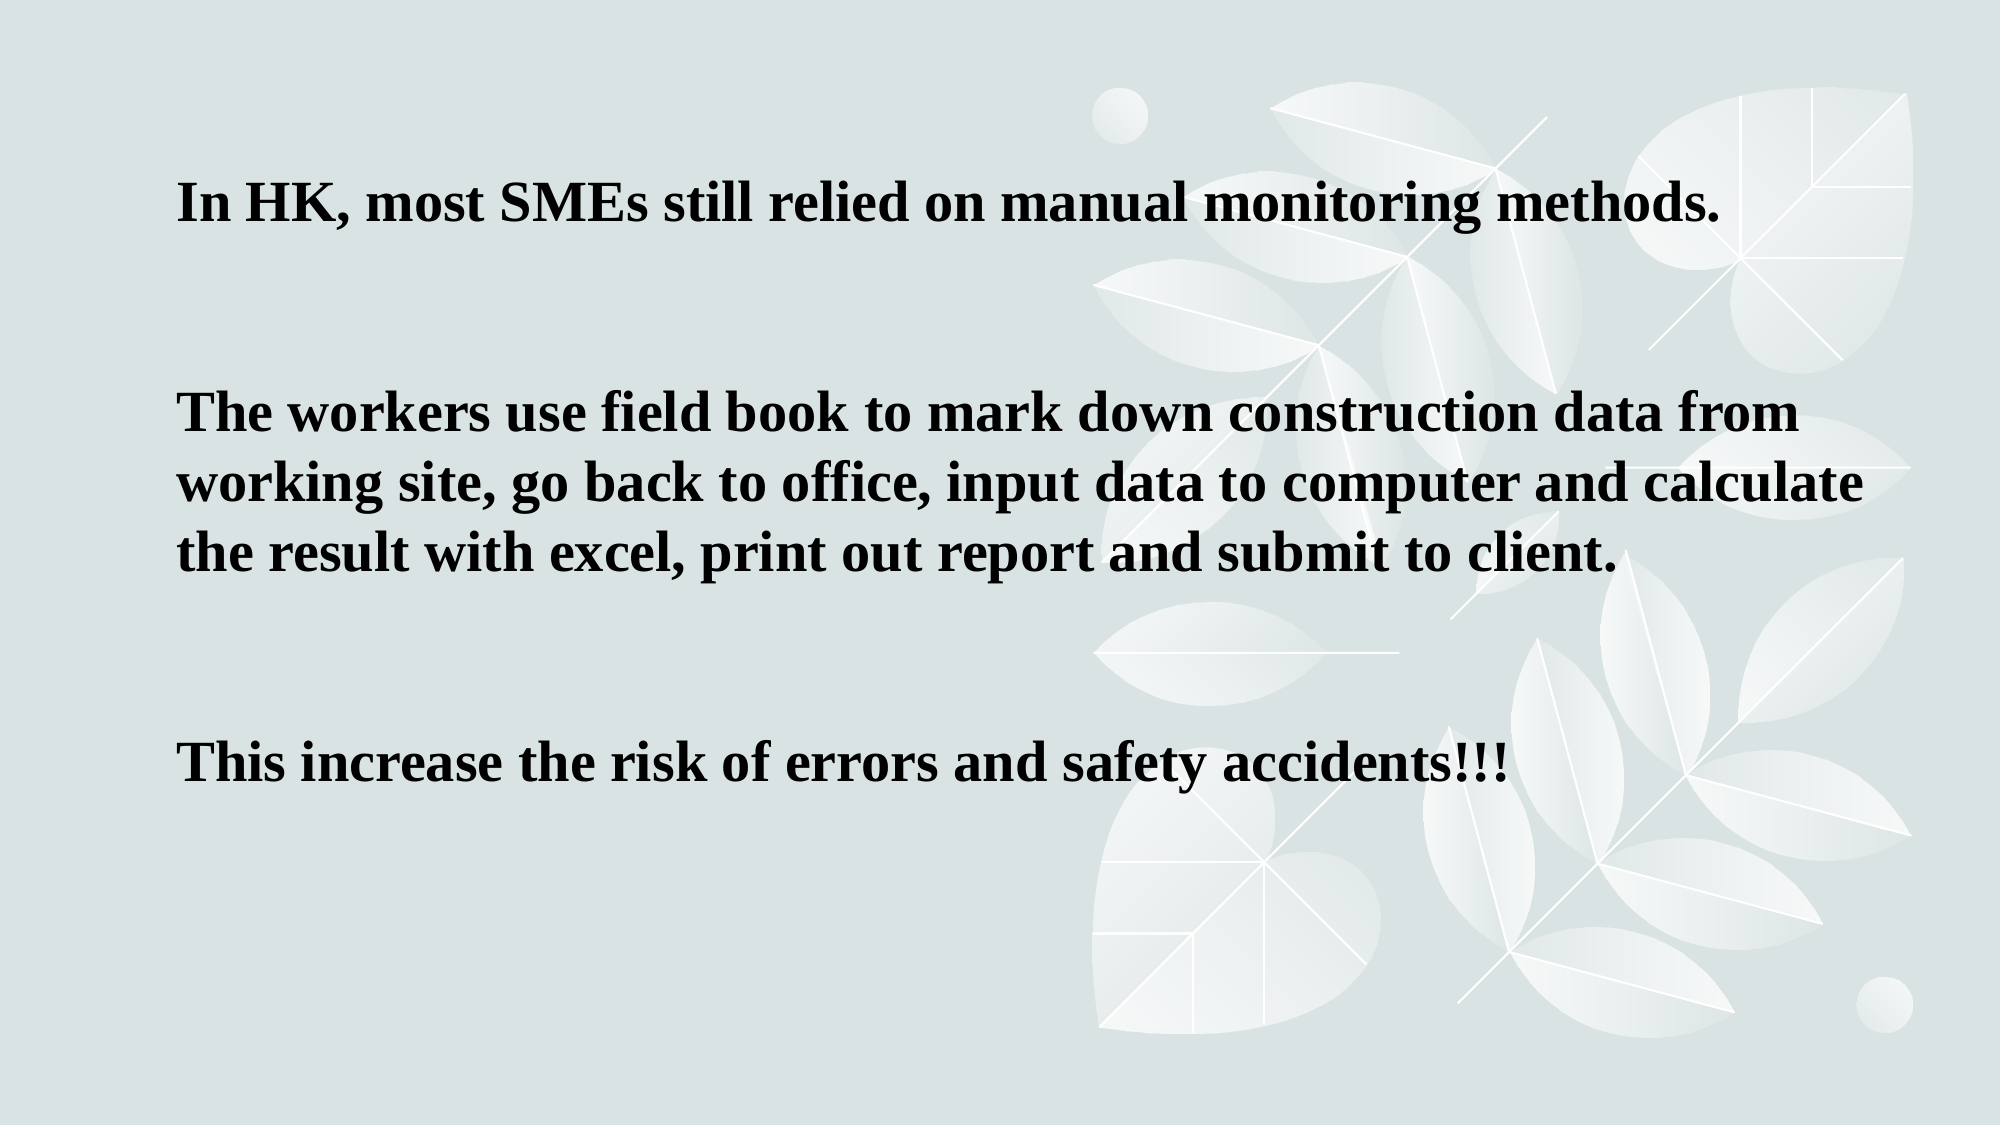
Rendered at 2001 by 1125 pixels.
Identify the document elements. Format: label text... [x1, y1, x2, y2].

title In HK, most SMEs still relied on manual monitoring methods. The workers use field book to mark down construction data from working site, go back to office, input data to computer and calculate the result with excel, print out report and submit to client. This increase the risk of errors and safety accidents!!! [161, 0, 1958, 957]
